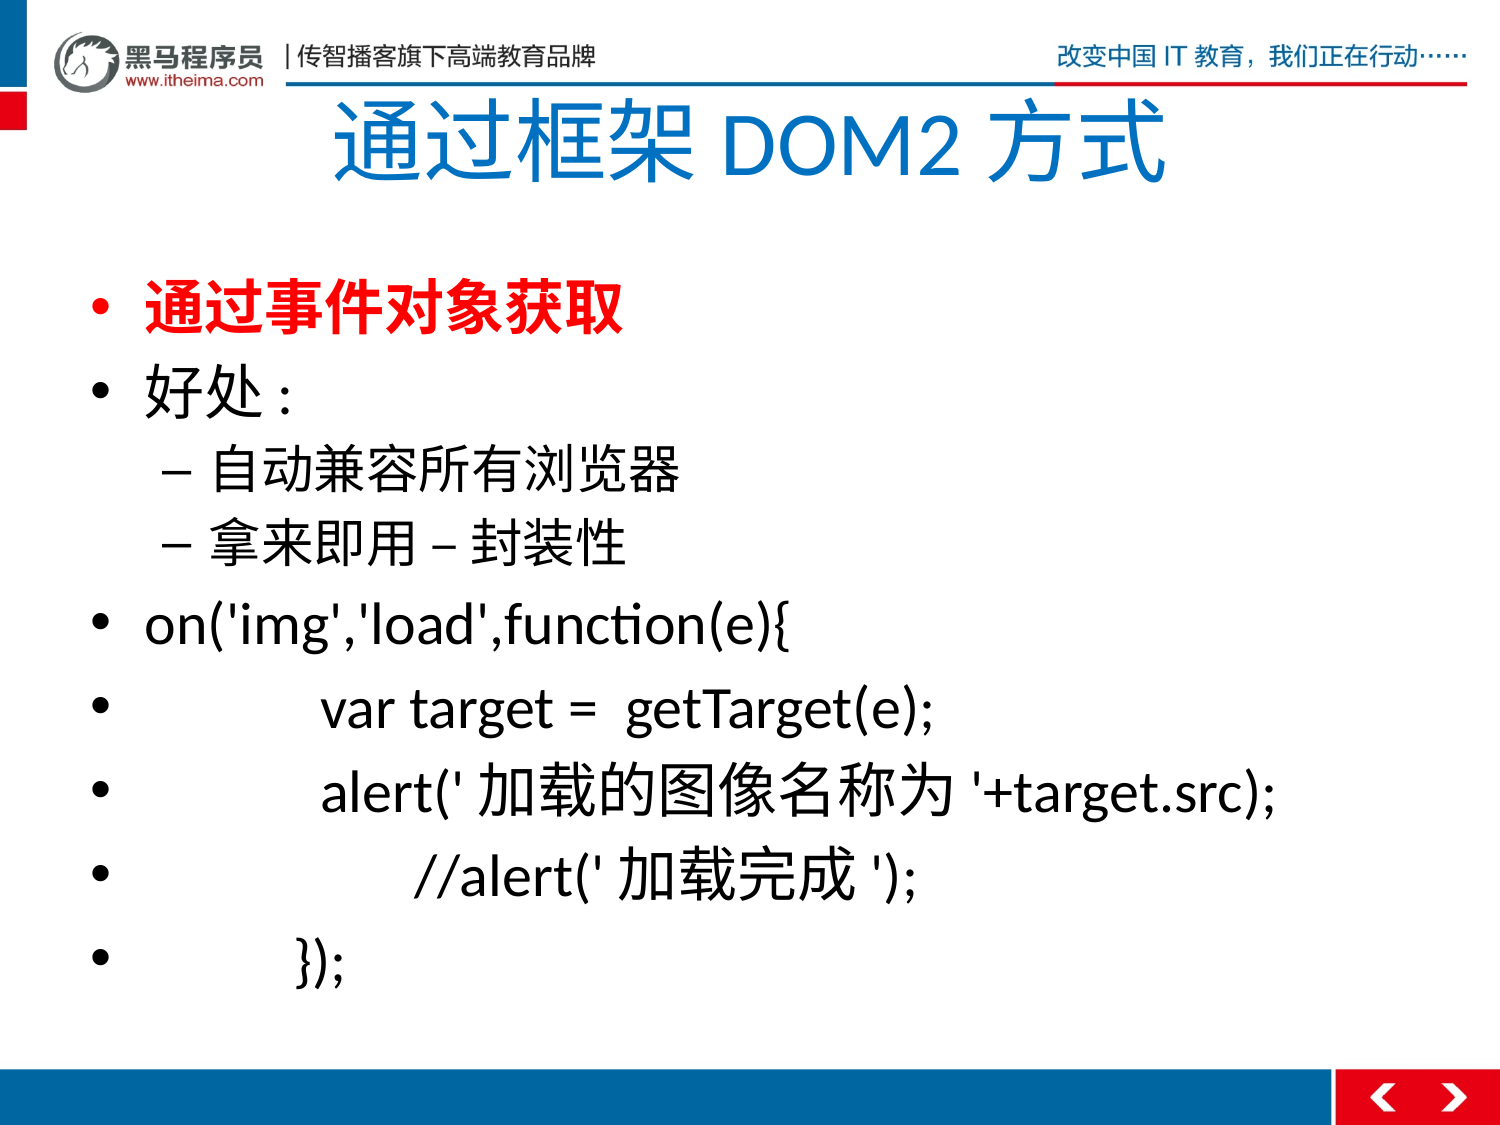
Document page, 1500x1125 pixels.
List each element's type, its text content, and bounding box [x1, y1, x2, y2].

list 通过事件对象获取 好处: 自动兼容所有浏览器 拿来即用 – 封装性 on('img','load',function(e){ var target = getTarget(e); alert('加载的图像名称为'+target.src); //alert('加载完成'); }); [75, 262, 1425, 1005]
picture [0, 0, 1500, 1125]
title 通过框架DOM2方式 [75, 45, 1425, 233]
